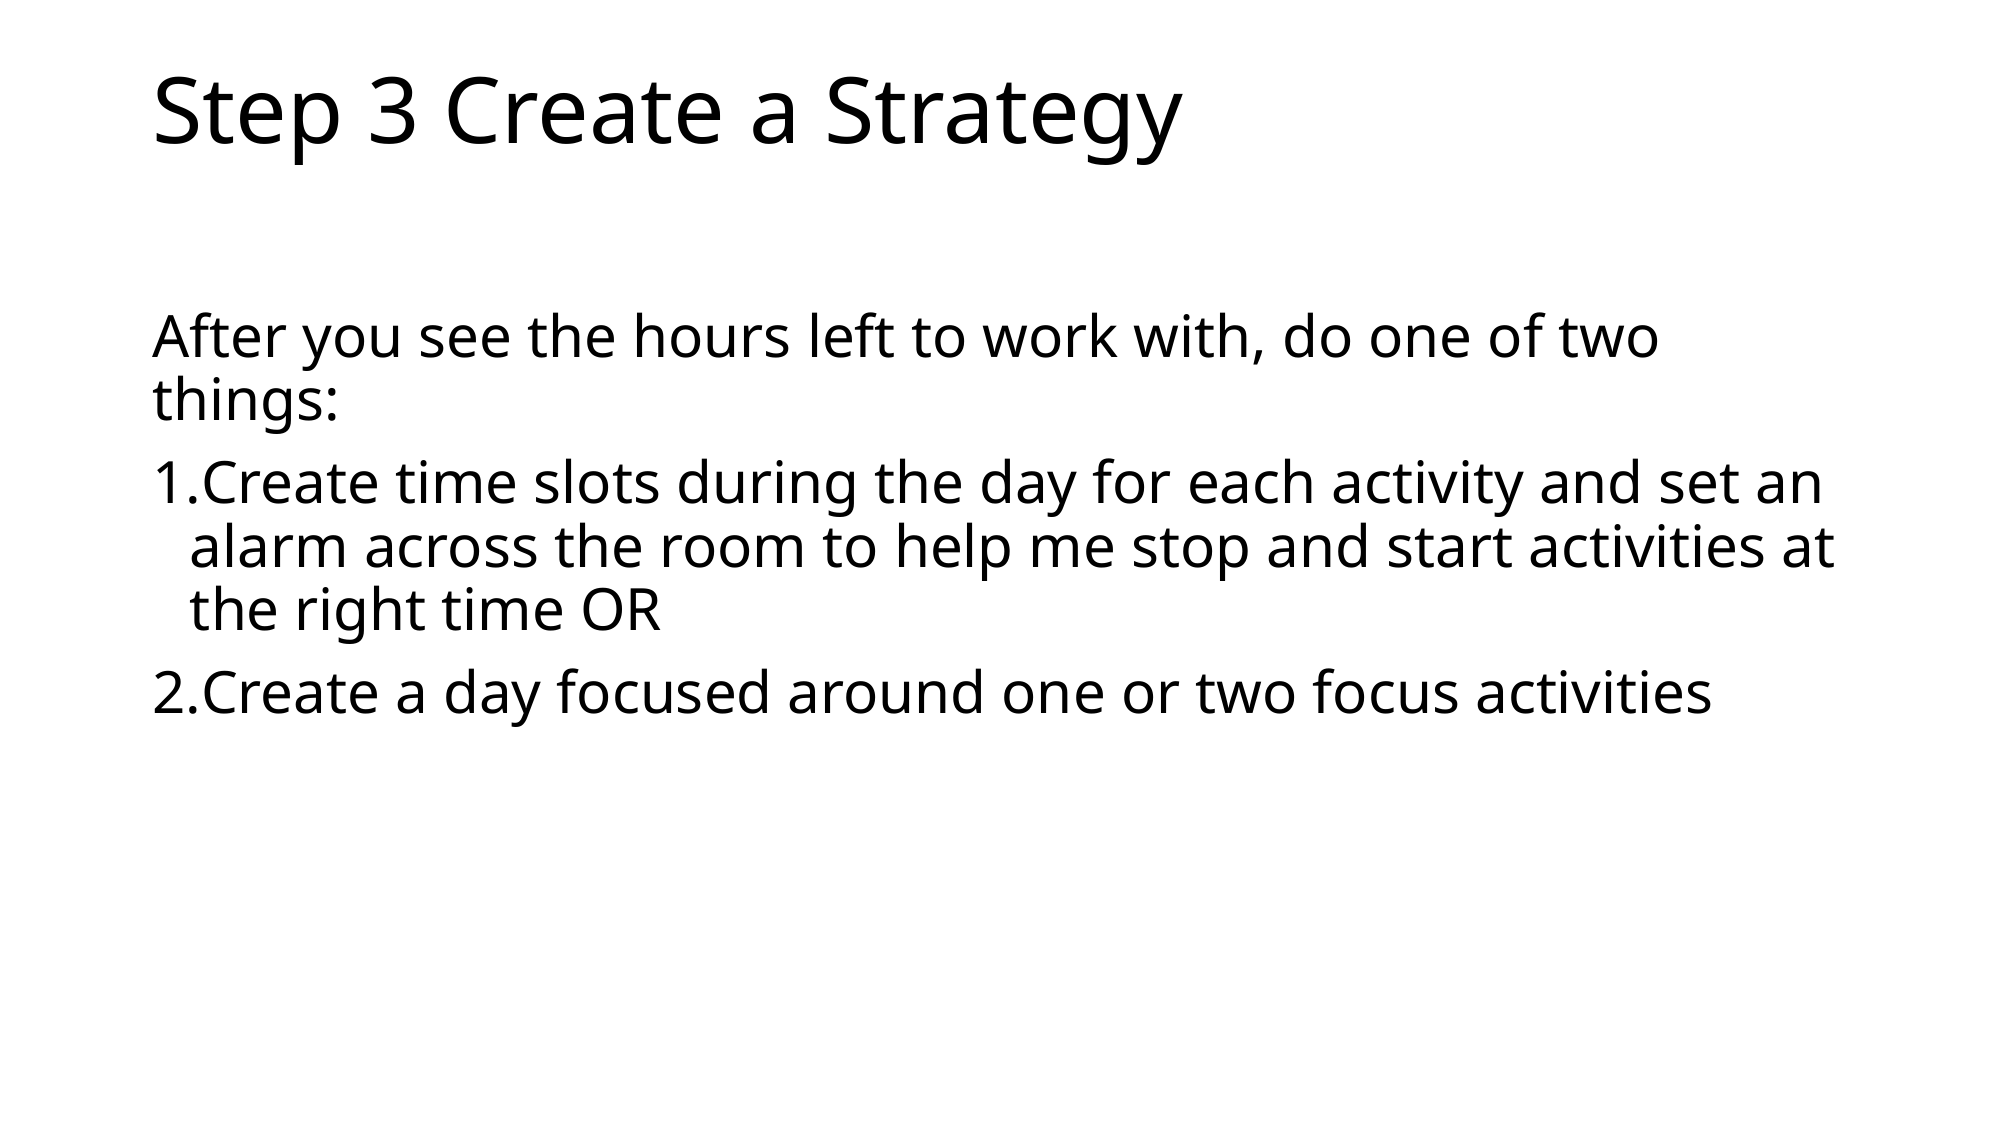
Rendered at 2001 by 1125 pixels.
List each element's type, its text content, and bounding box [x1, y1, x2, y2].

title Step 3 Create a Strategy [137, 59, 1863, 278]
list After you see the hours left to work with, do one of two things: Create time slots during the day for each activity and set an alarm across the room to help me stop and start activities at the right time OR Create a day focused around one or two focus activities [137, 299, 1863, 1014]
